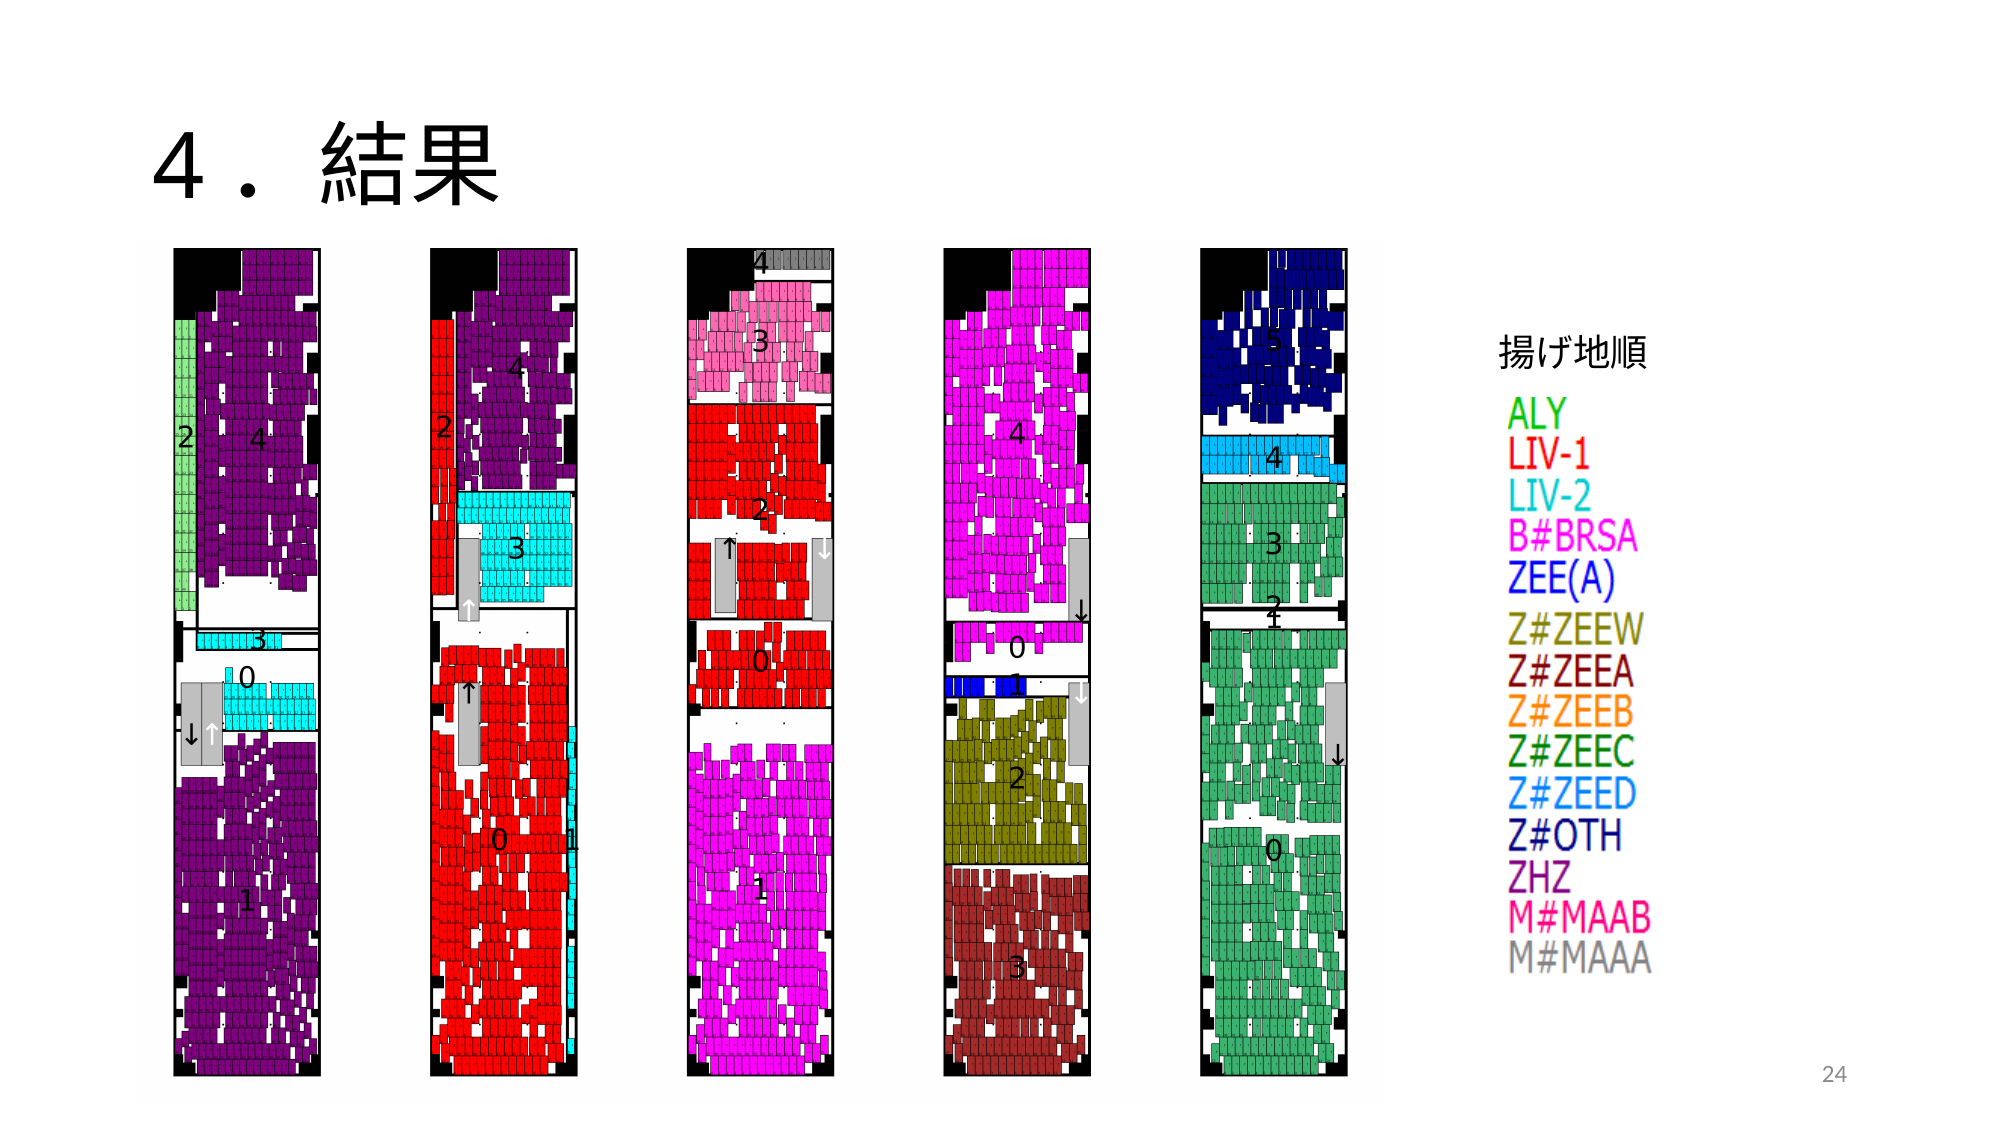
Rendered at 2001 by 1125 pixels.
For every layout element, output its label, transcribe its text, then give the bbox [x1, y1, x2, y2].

picture [1508, 397, 1665, 983]
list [137, 236, 1383, 1103]
title 4．結果 [137, 59, 1863, 278]
slide_number 24 [1412, 1042, 1863, 1103]
text_box 揚げ地順 [1483, 321, 1664, 382]
